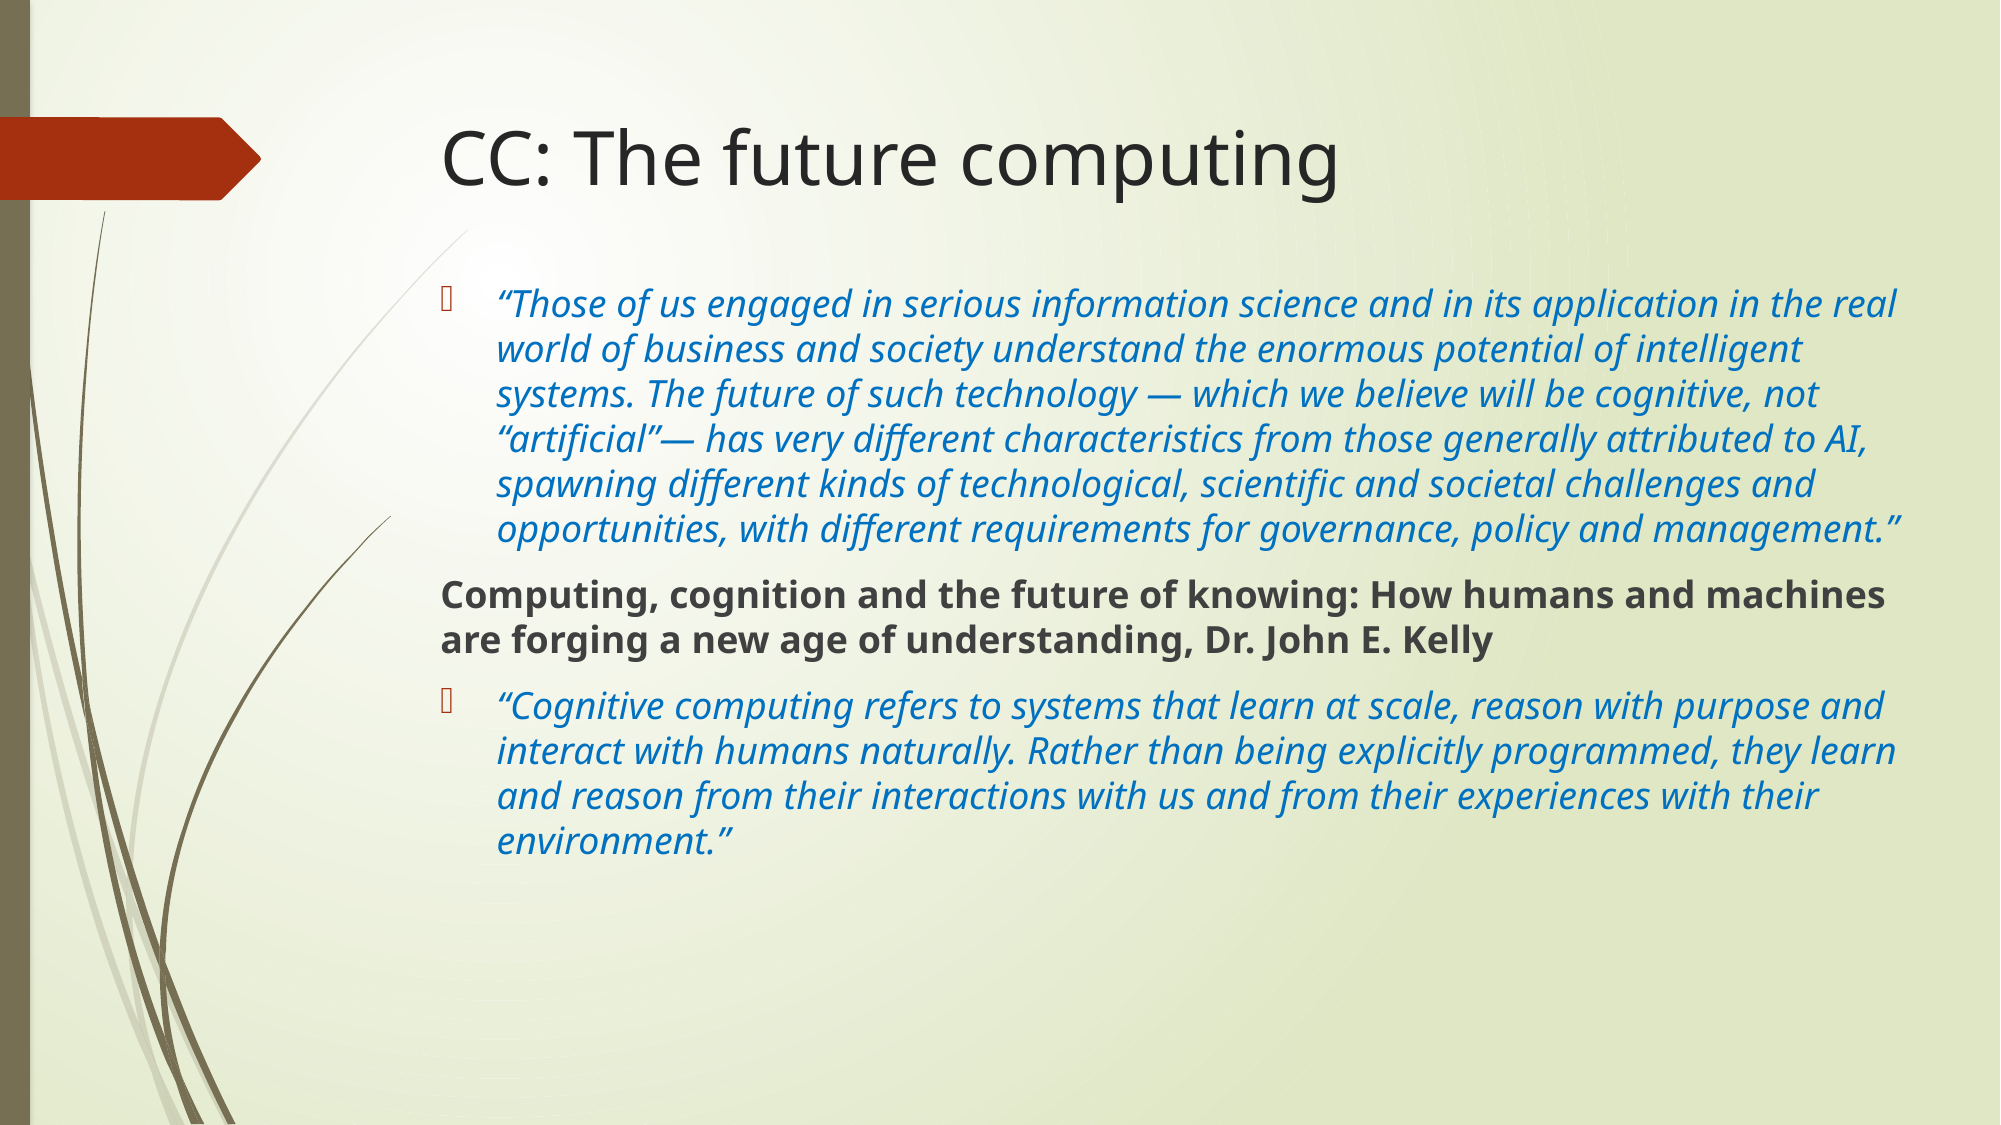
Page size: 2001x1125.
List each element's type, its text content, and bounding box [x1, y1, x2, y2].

title CC: The future computing [425, 102, 1888, 272]
list “Those of us engaged in serious information science and in its application in the real world of business and society understand the enormous potential of intelligent systems. The future of such technology — which we believe will be cognitive, not “artificial”— has very different characteristics from those generally attributed to AI, spawning different kinds of technological, scientific and societal challenges and opportunities, with different requirements for governance, policy and management.” Computing, cognition and the future of knowing: How humans and machines are forging a new age of understanding, Dr. John E. Kelly “Cognitive computing refers to systems that learn at scale, reason with purpose and interact with humans naturally. Rather than being explicitly programmed, they learn and reason from their interactions with us and from their experiences with their environment.” [425, 272, 1921, 1055]
